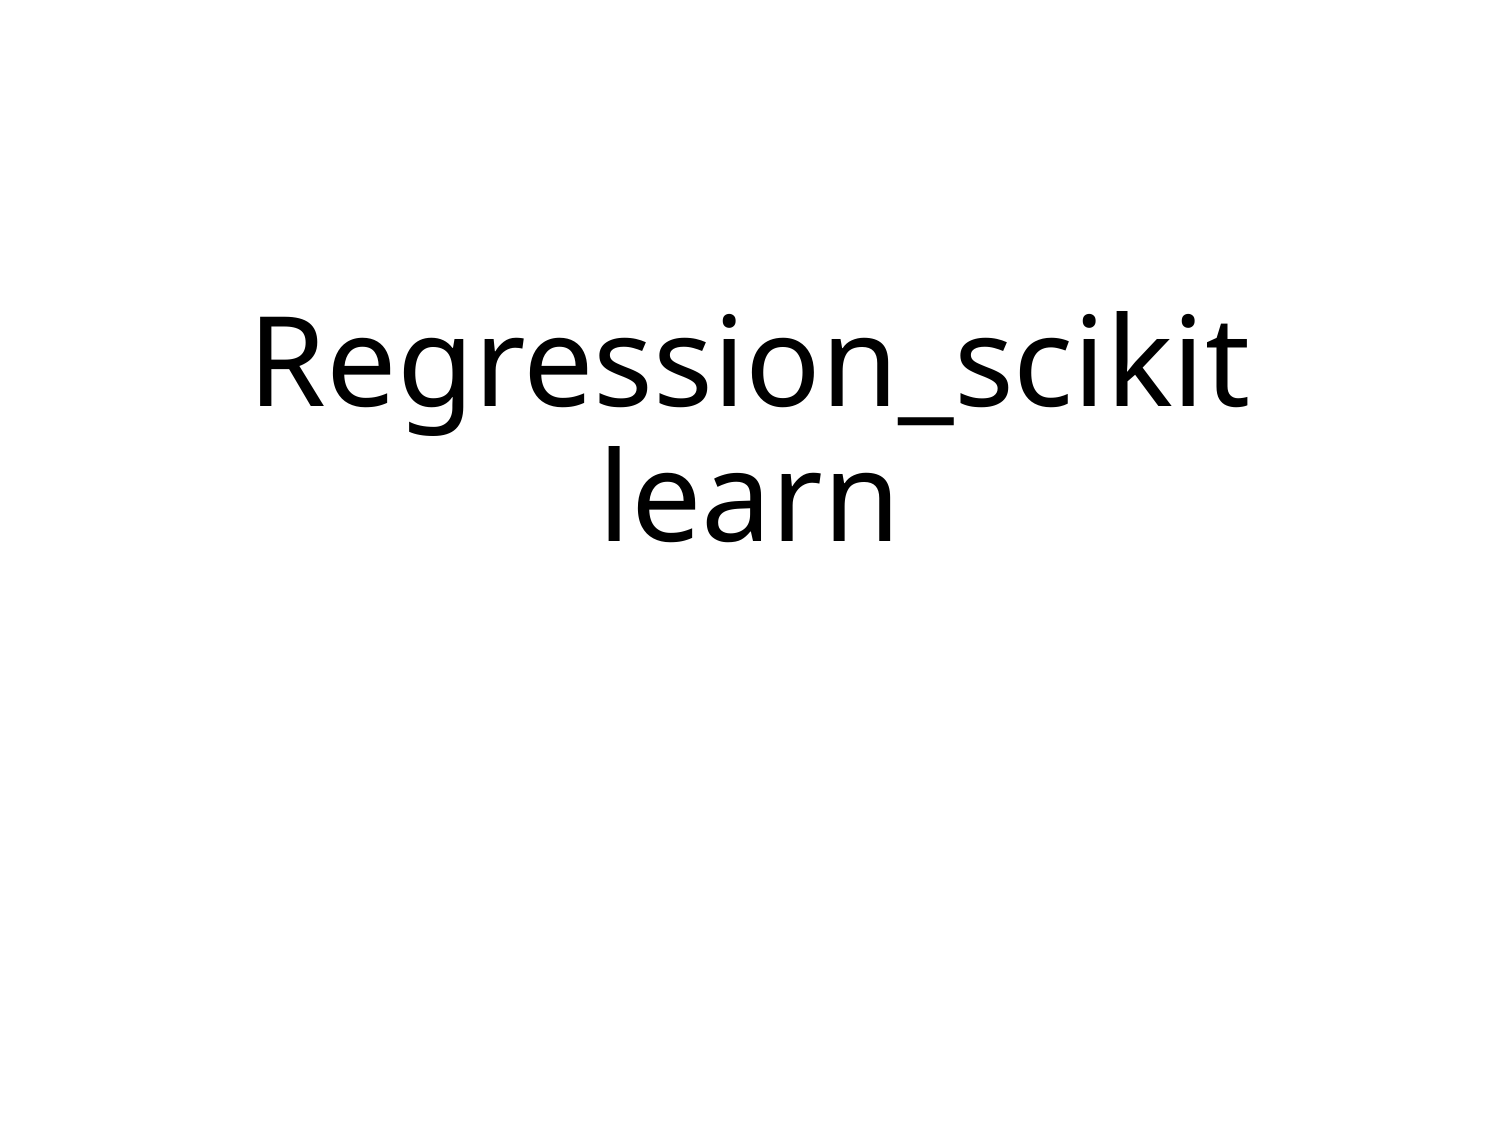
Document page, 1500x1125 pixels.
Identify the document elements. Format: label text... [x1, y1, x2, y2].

title Regression_scikit learn [112, 184, 1388, 576]
